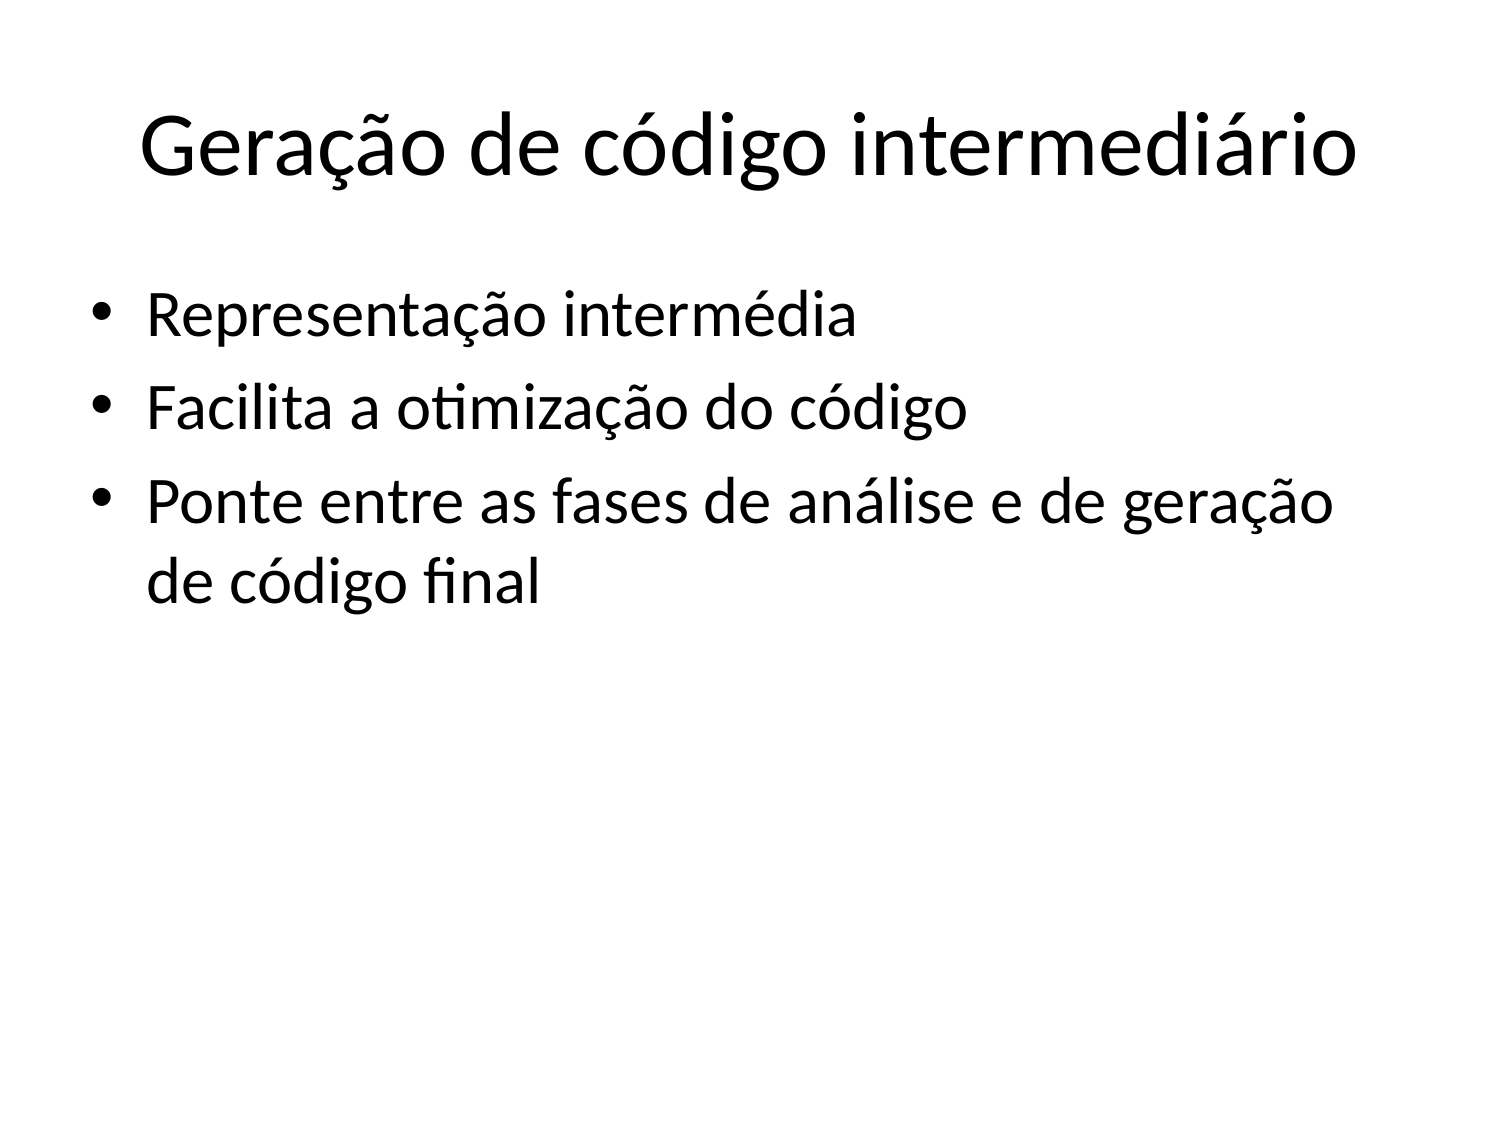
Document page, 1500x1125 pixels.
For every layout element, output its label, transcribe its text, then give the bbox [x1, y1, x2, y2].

title Geração de código intermediário [75, 45, 1425, 233]
list Representação intermédia Facilita a otimização do código Ponte entre as fases de análise e de geração de código final [75, 262, 1425, 1005]
